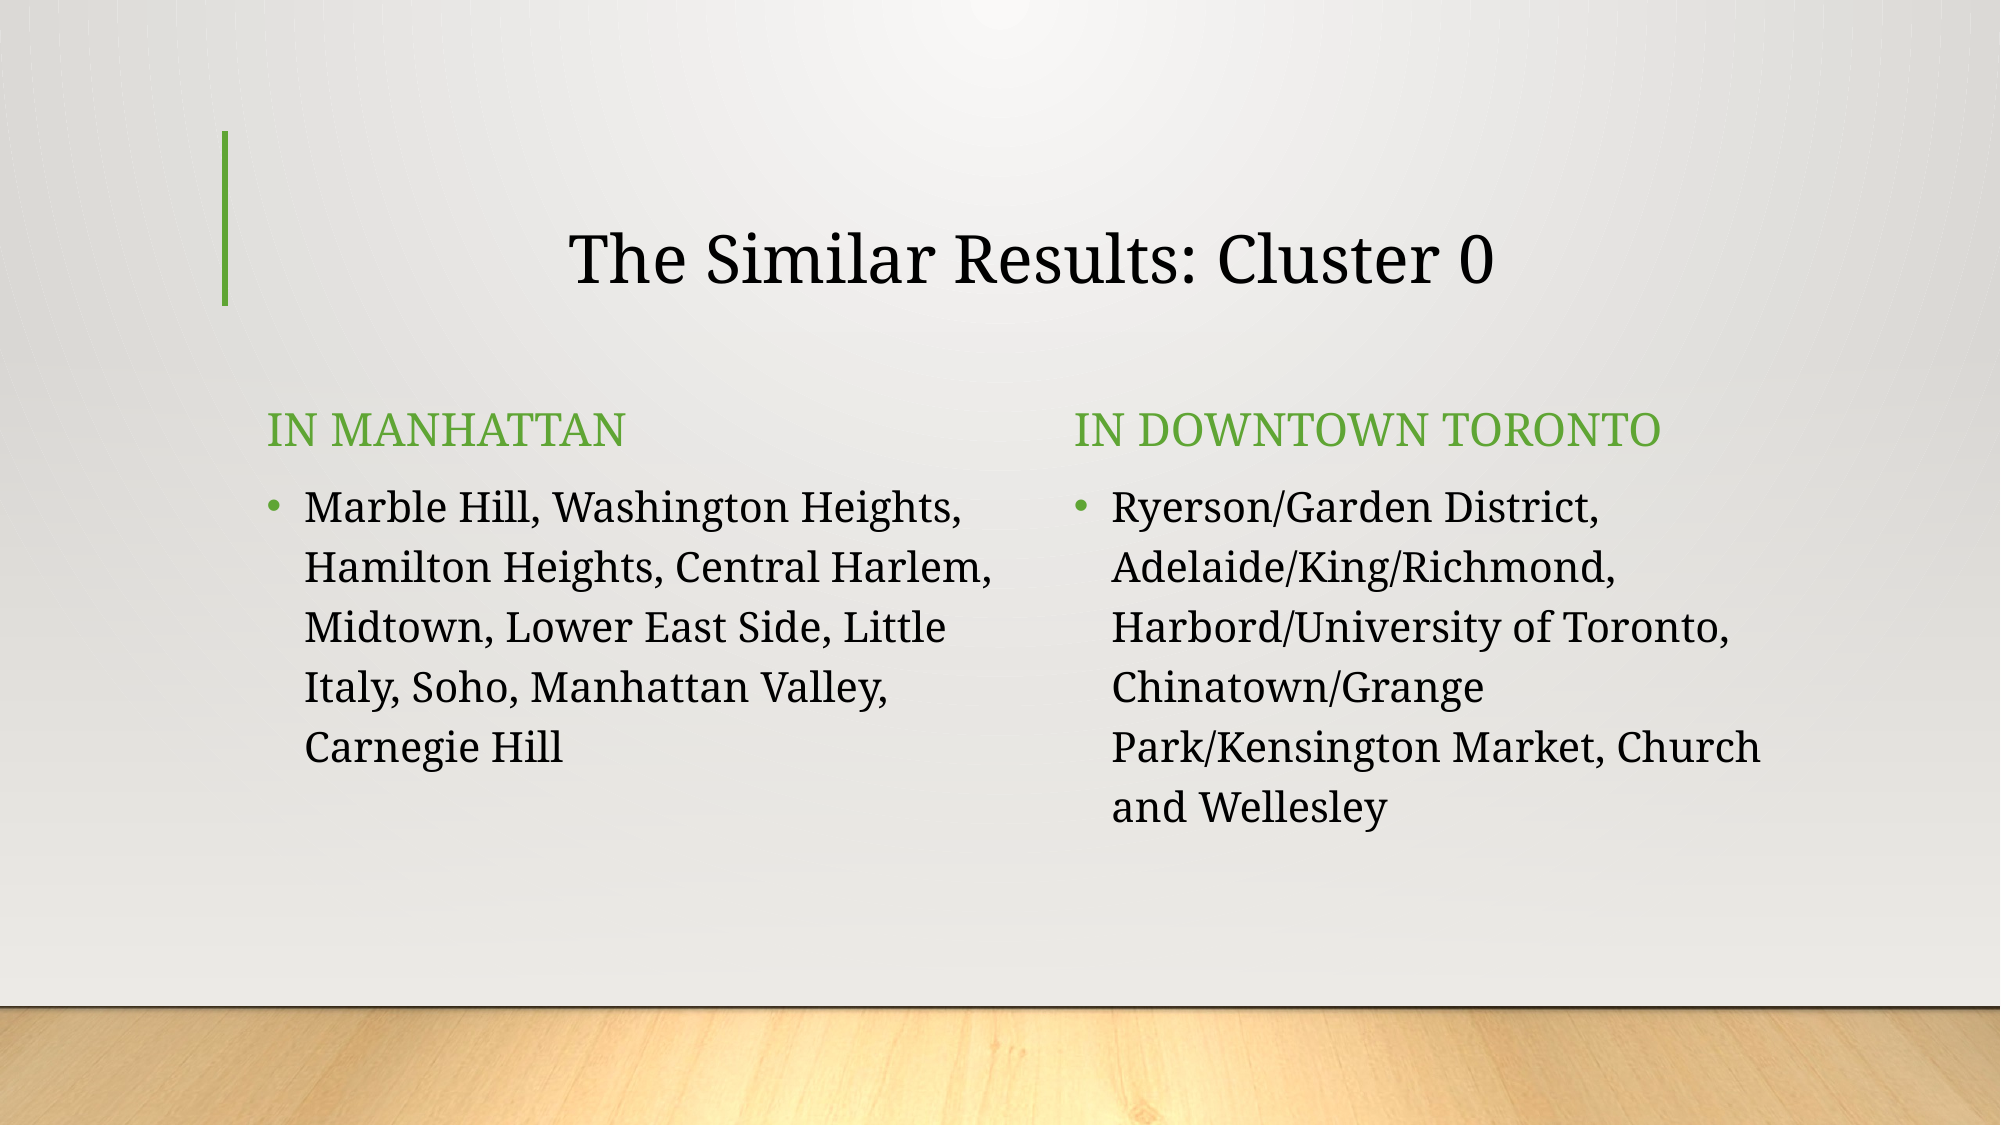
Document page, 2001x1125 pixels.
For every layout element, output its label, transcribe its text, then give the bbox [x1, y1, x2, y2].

list In Downtown Toronto [1058, 331, 1815, 462]
title The Similar Results: Cluster 0 [251, 131, 1814, 306]
list Ryerson/Garden District, Adelaide/King/Richmond, Harbord/University of Toronto, Chinatown/Grange Park/Kensington Market, Church and Wellesley [1058, 462, 1815, 896]
list In Manhattan [251, 331, 1008, 463]
list Marble Hill, Washington Heights, Hamilton Heights, Central Harlem, Midtown, Lower East Side, Little Italy, Soho, Manhattan Valley, Carnegie Hill [251, 463, 1008, 898]
picture [0, 1006, 2000, 1125]
